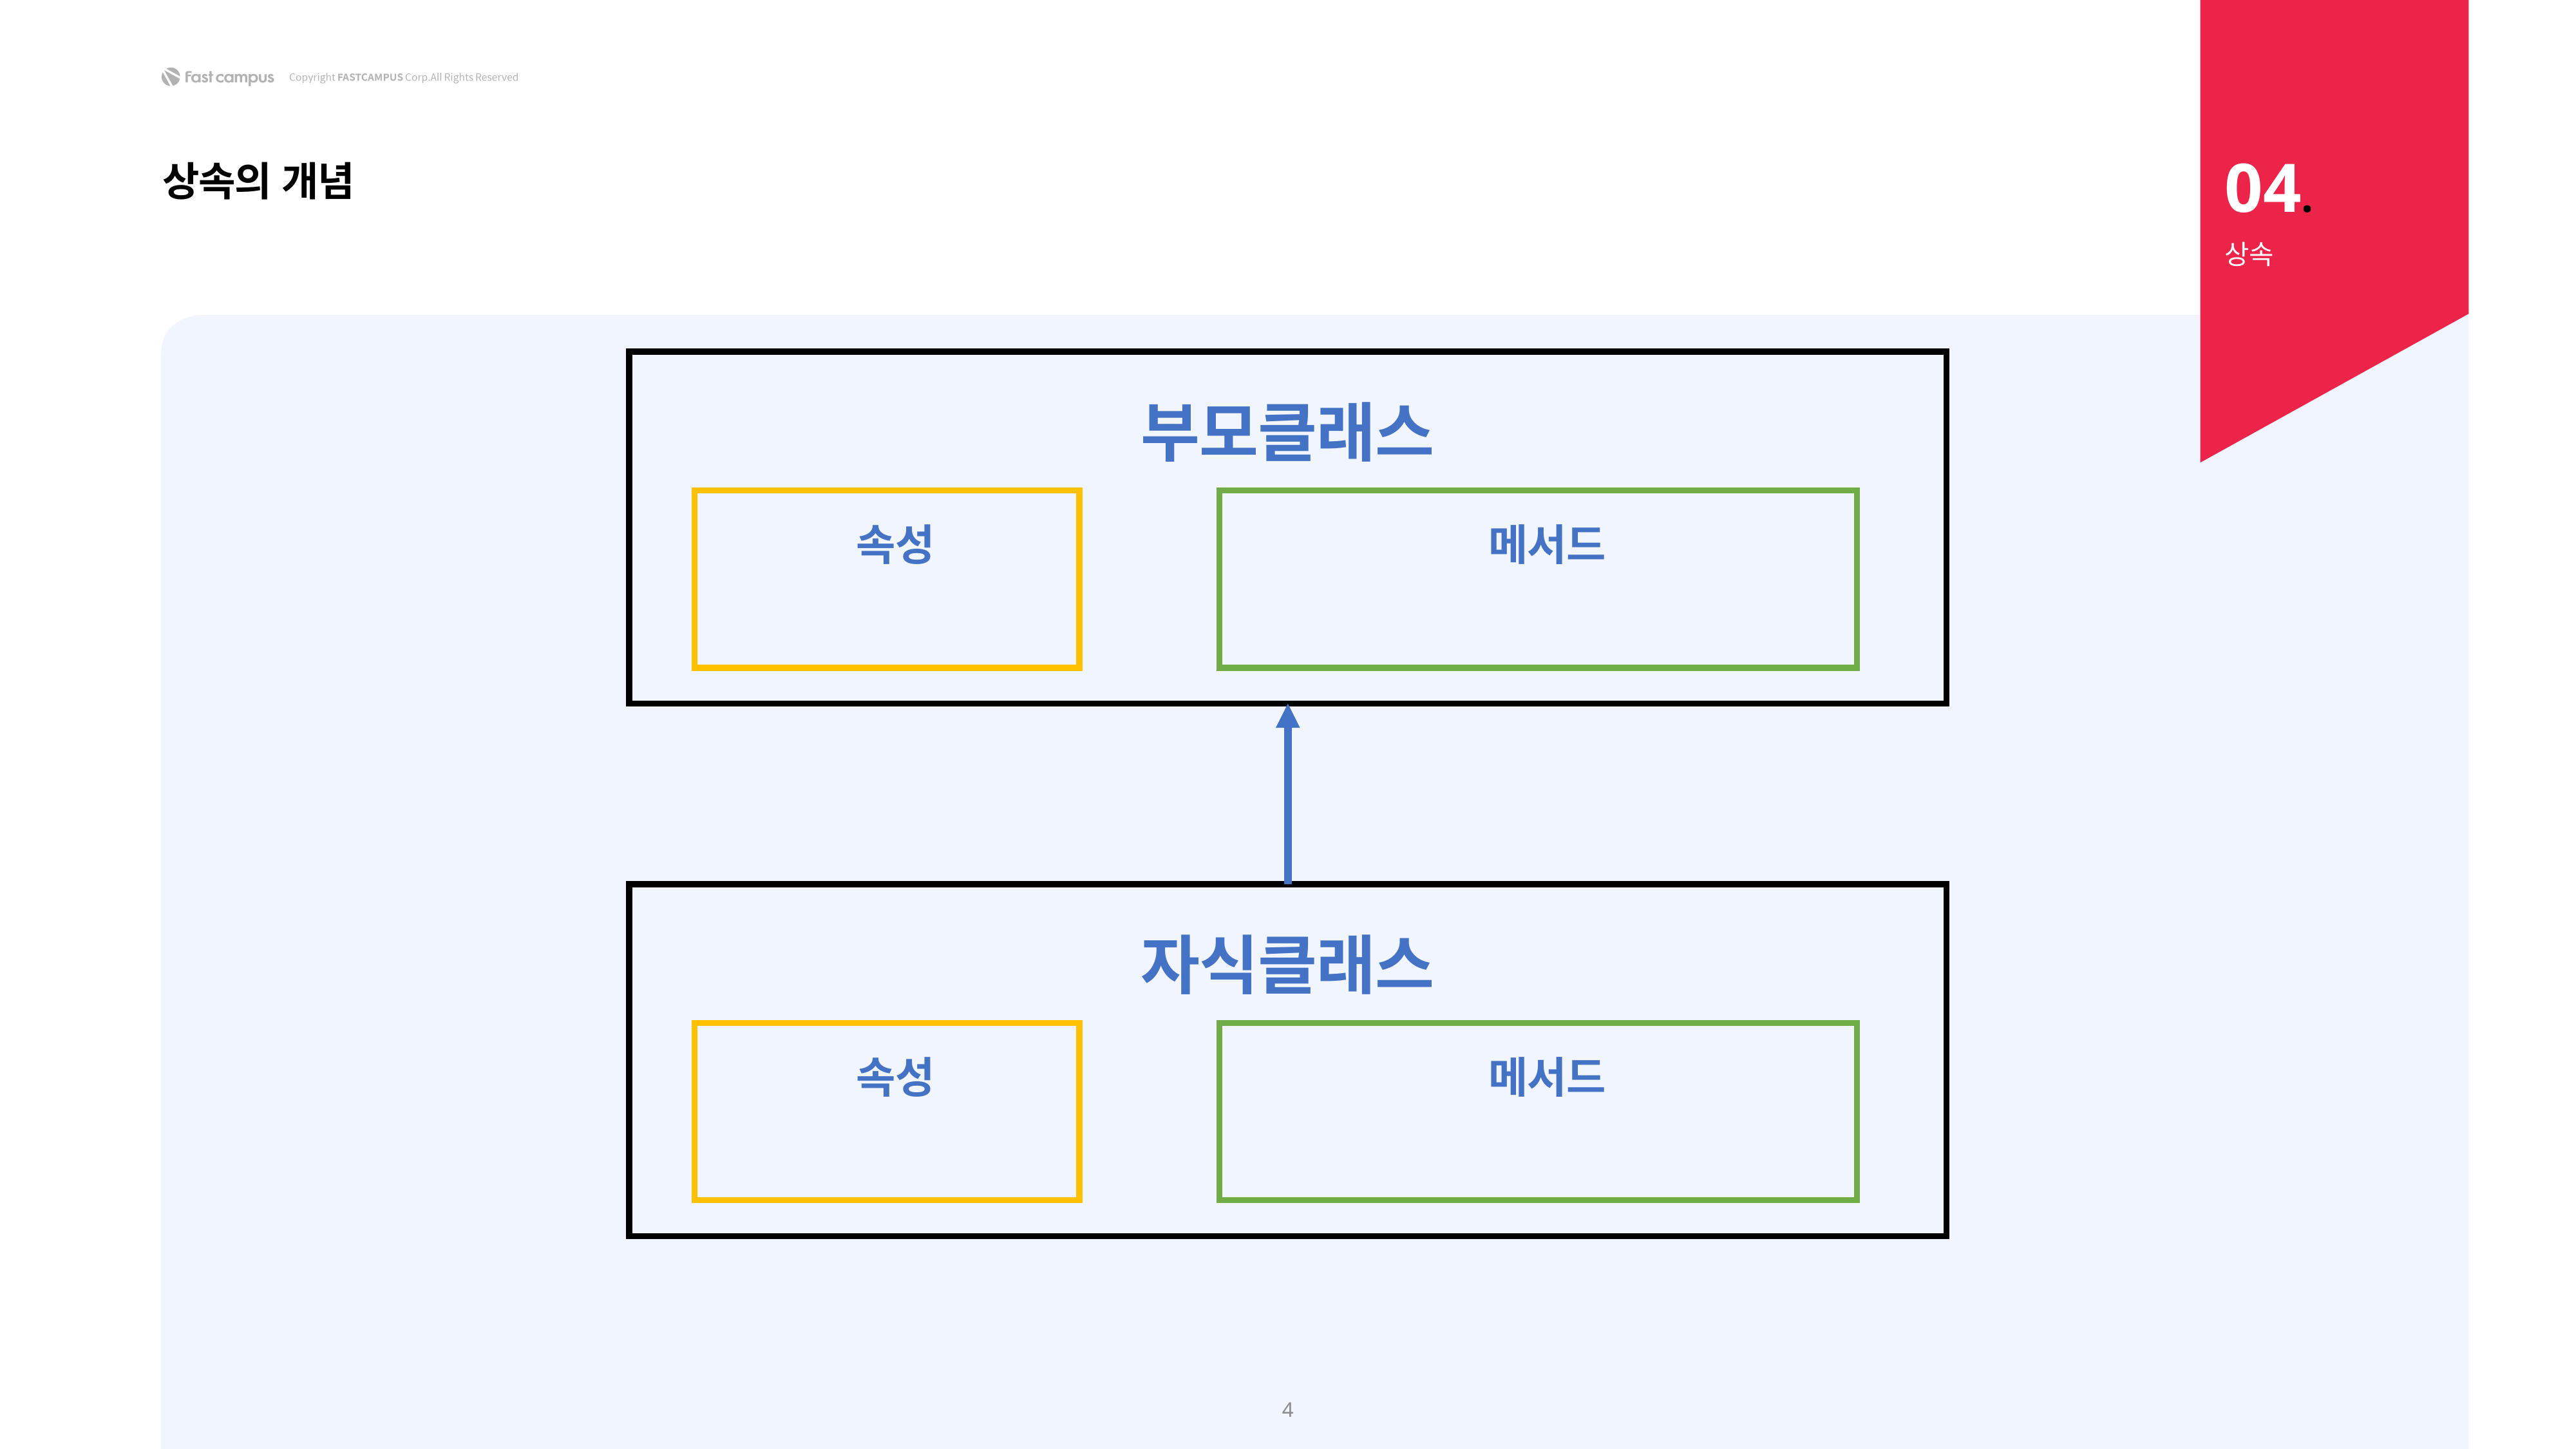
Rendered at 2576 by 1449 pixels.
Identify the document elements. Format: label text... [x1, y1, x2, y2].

text_box 상속 [2200, 232, 2469, 276]
text_box 상속의 개념 [160, 154, 631, 205]
text_box 메서드 [1219, 1023, 1857, 1200]
text_box 부모클래스 [629, 352, 1947, 704]
picture [0, 0, 2576, 1449]
text_box 속성 [694, 490, 1080, 668]
text_box 자식클래스 [629, 884, 1947, 1236]
text_box 메서드 [1219, 490, 1857, 668]
slide_number 4 [998, 1372, 1578, 1449]
text_box 04. [2200, 148, 2469, 232]
text_box 속성 [694, 1023, 1080, 1200]
